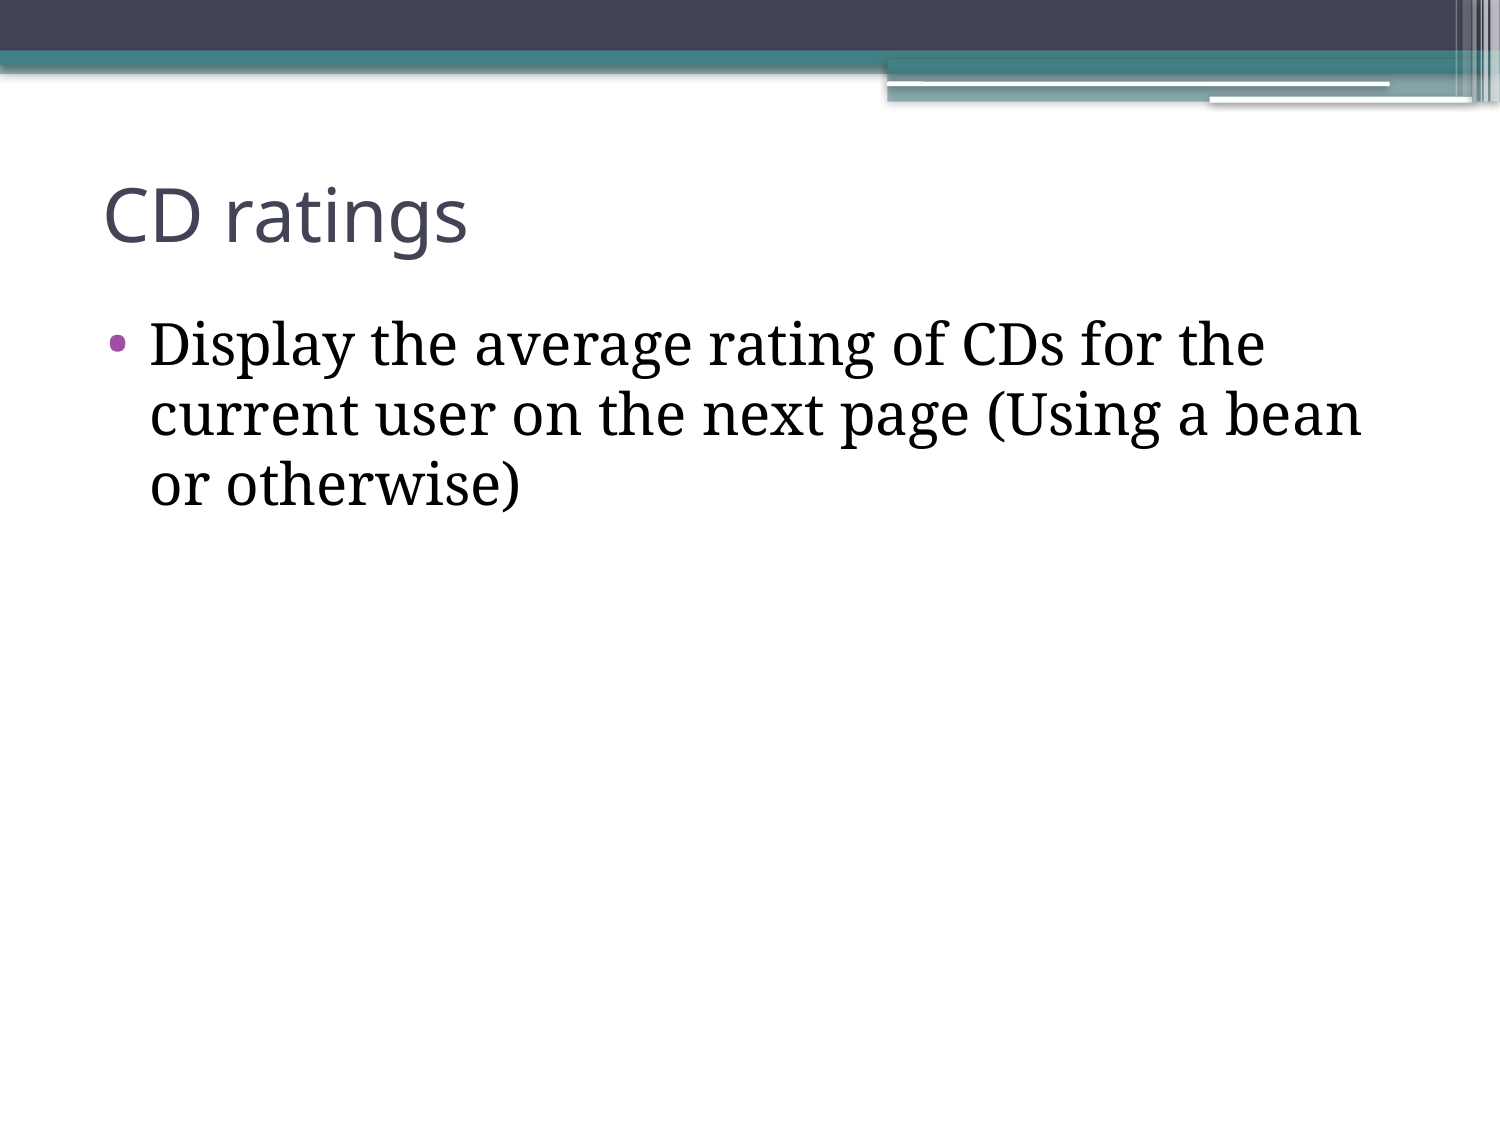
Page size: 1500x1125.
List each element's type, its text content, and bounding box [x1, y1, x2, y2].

title CD ratings [87, 125, 1438, 300]
list Display the average rating of CDs for the current user on the next page (Using a bean or otherwise) [75, 299, 1425, 1079]
